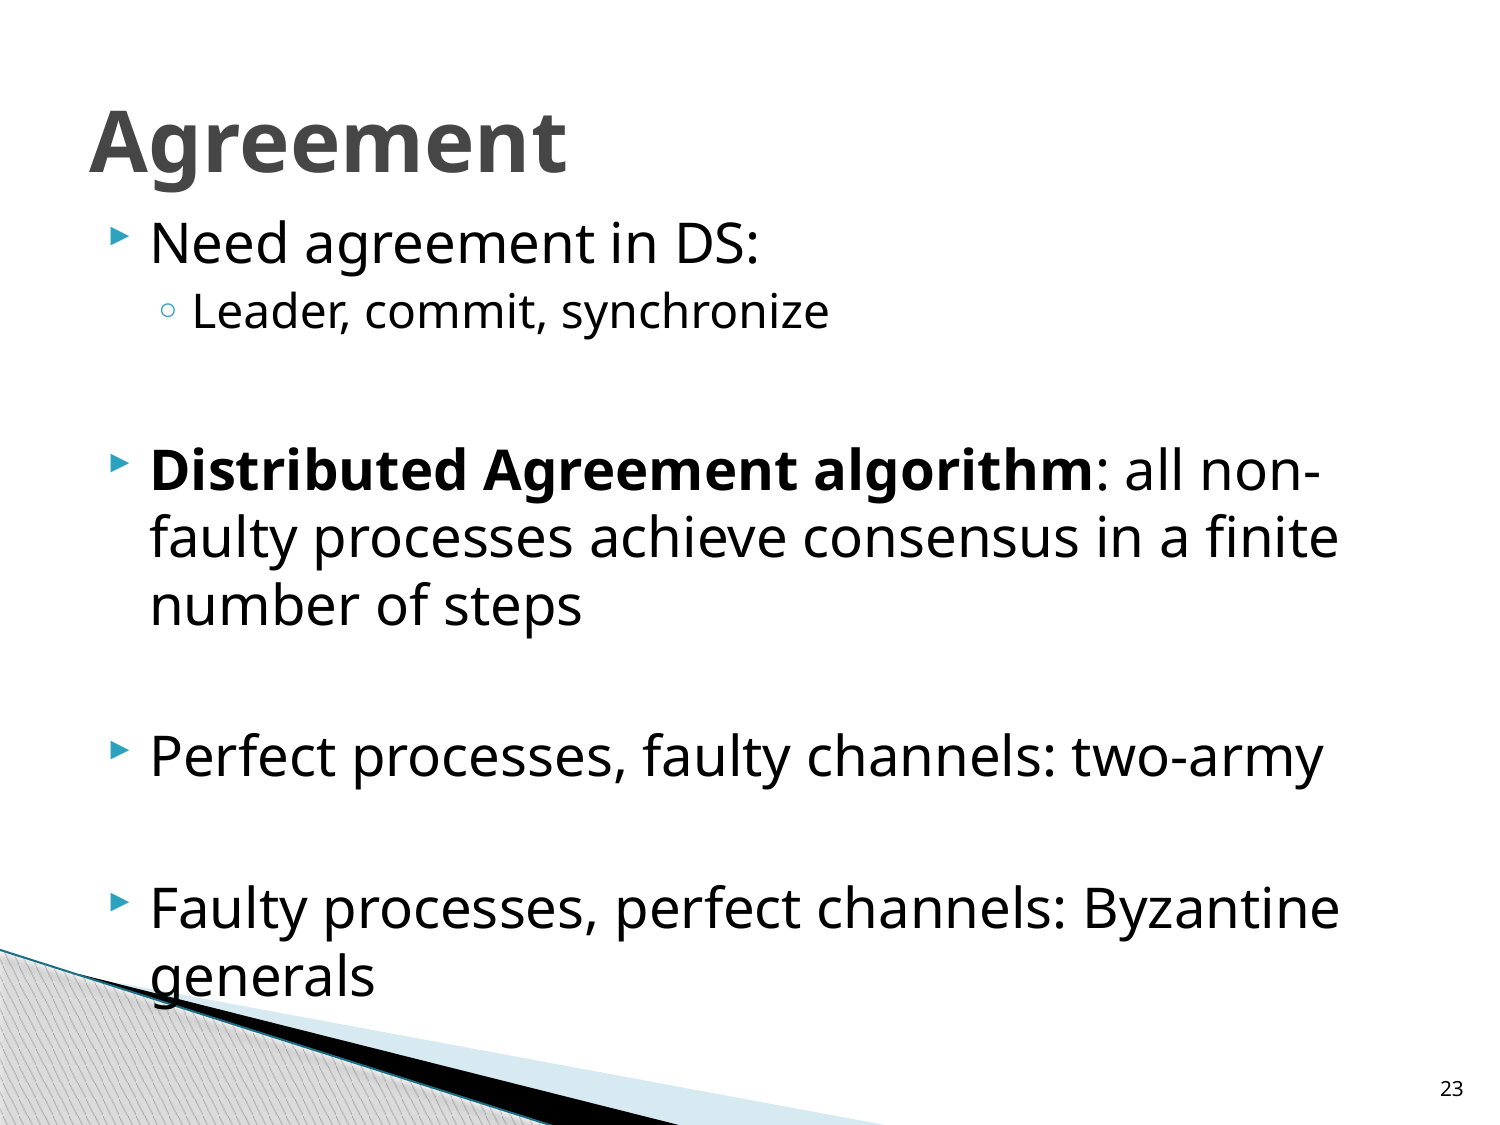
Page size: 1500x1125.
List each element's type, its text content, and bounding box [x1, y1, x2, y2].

title Agreement [75, 45, 1425, 199]
slide_number 23 [1418, 1051, 1479, 1112]
list Need agreement in DS: Leader, commit, synchronize Distributed Agreement algorithm: all non-faulty processes achieve consensus in a finite number of steps Perfect processes, faulty channels: two-army Faulty processes, perfect channels: Byzantine generals [74, 199, 1446, 1015]
